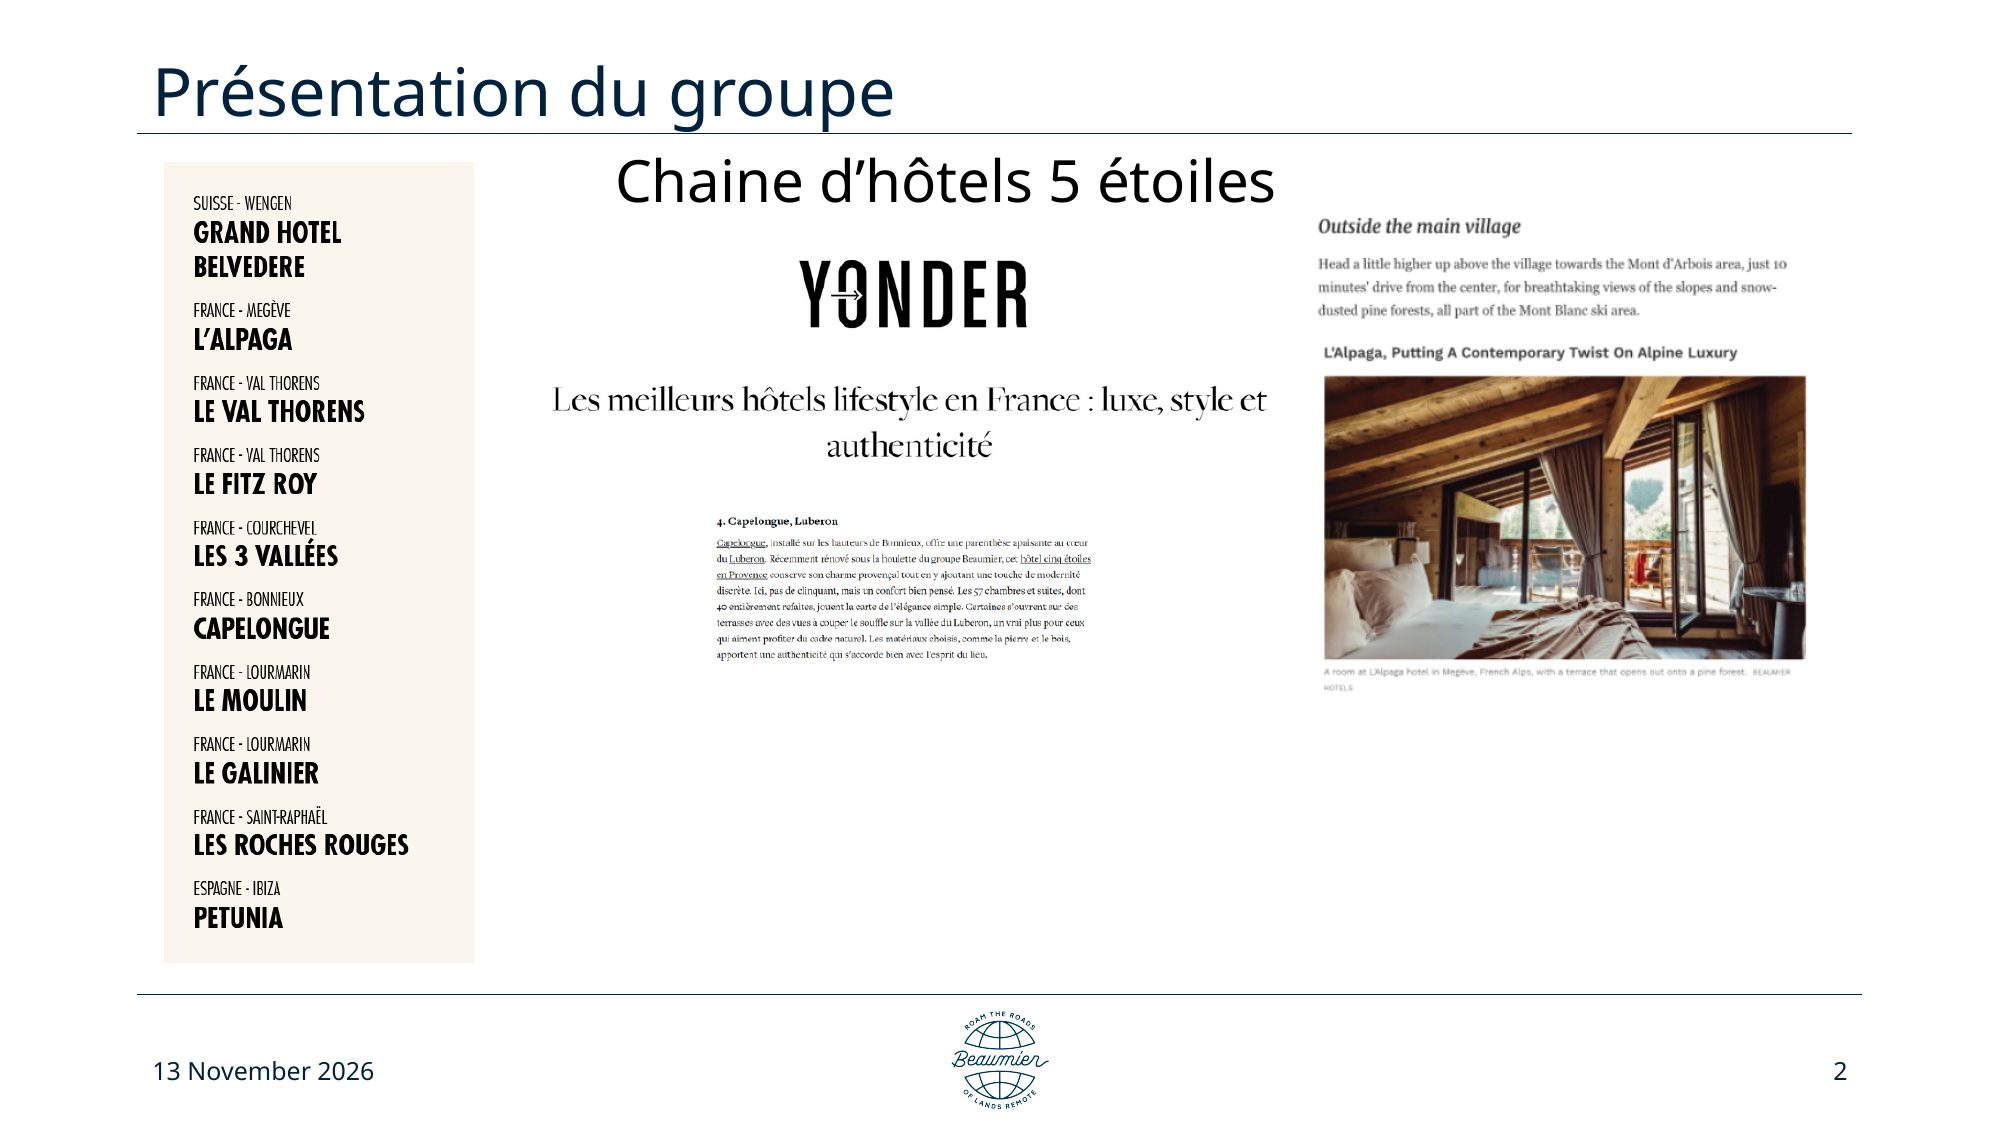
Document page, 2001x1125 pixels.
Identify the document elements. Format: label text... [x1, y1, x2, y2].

picture [164, 162, 474, 963]
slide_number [137, 1042, 588, 1103]
slide_number 2 [1412, 1042, 1863, 1103]
picture [940, 1000, 1060, 1120]
text_box Chaine d’hôtels 5 étoiles [600, 136, 1292, 222]
title Présentation du groupe [137, 15, 1755, 175]
picture [527, 209, 1874, 698]
